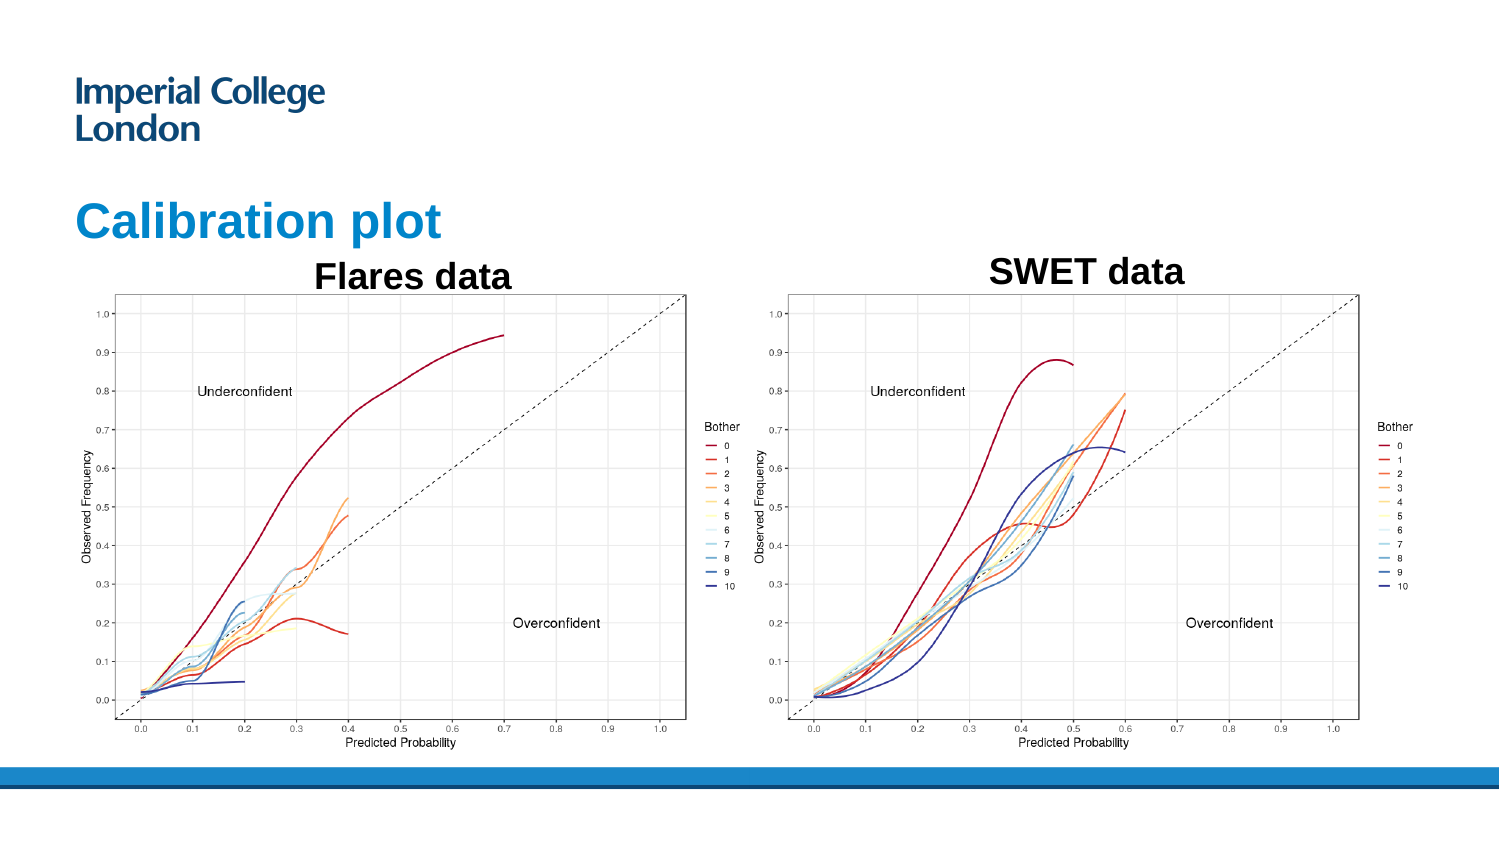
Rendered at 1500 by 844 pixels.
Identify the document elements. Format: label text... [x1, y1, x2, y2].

text_box SWET data [973, 240, 1200, 287]
text_box Flares data [299, 244, 527, 287]
picture [0, 0, 1499, 844]
title Calibration plot [75, 183, 1425, 246]
